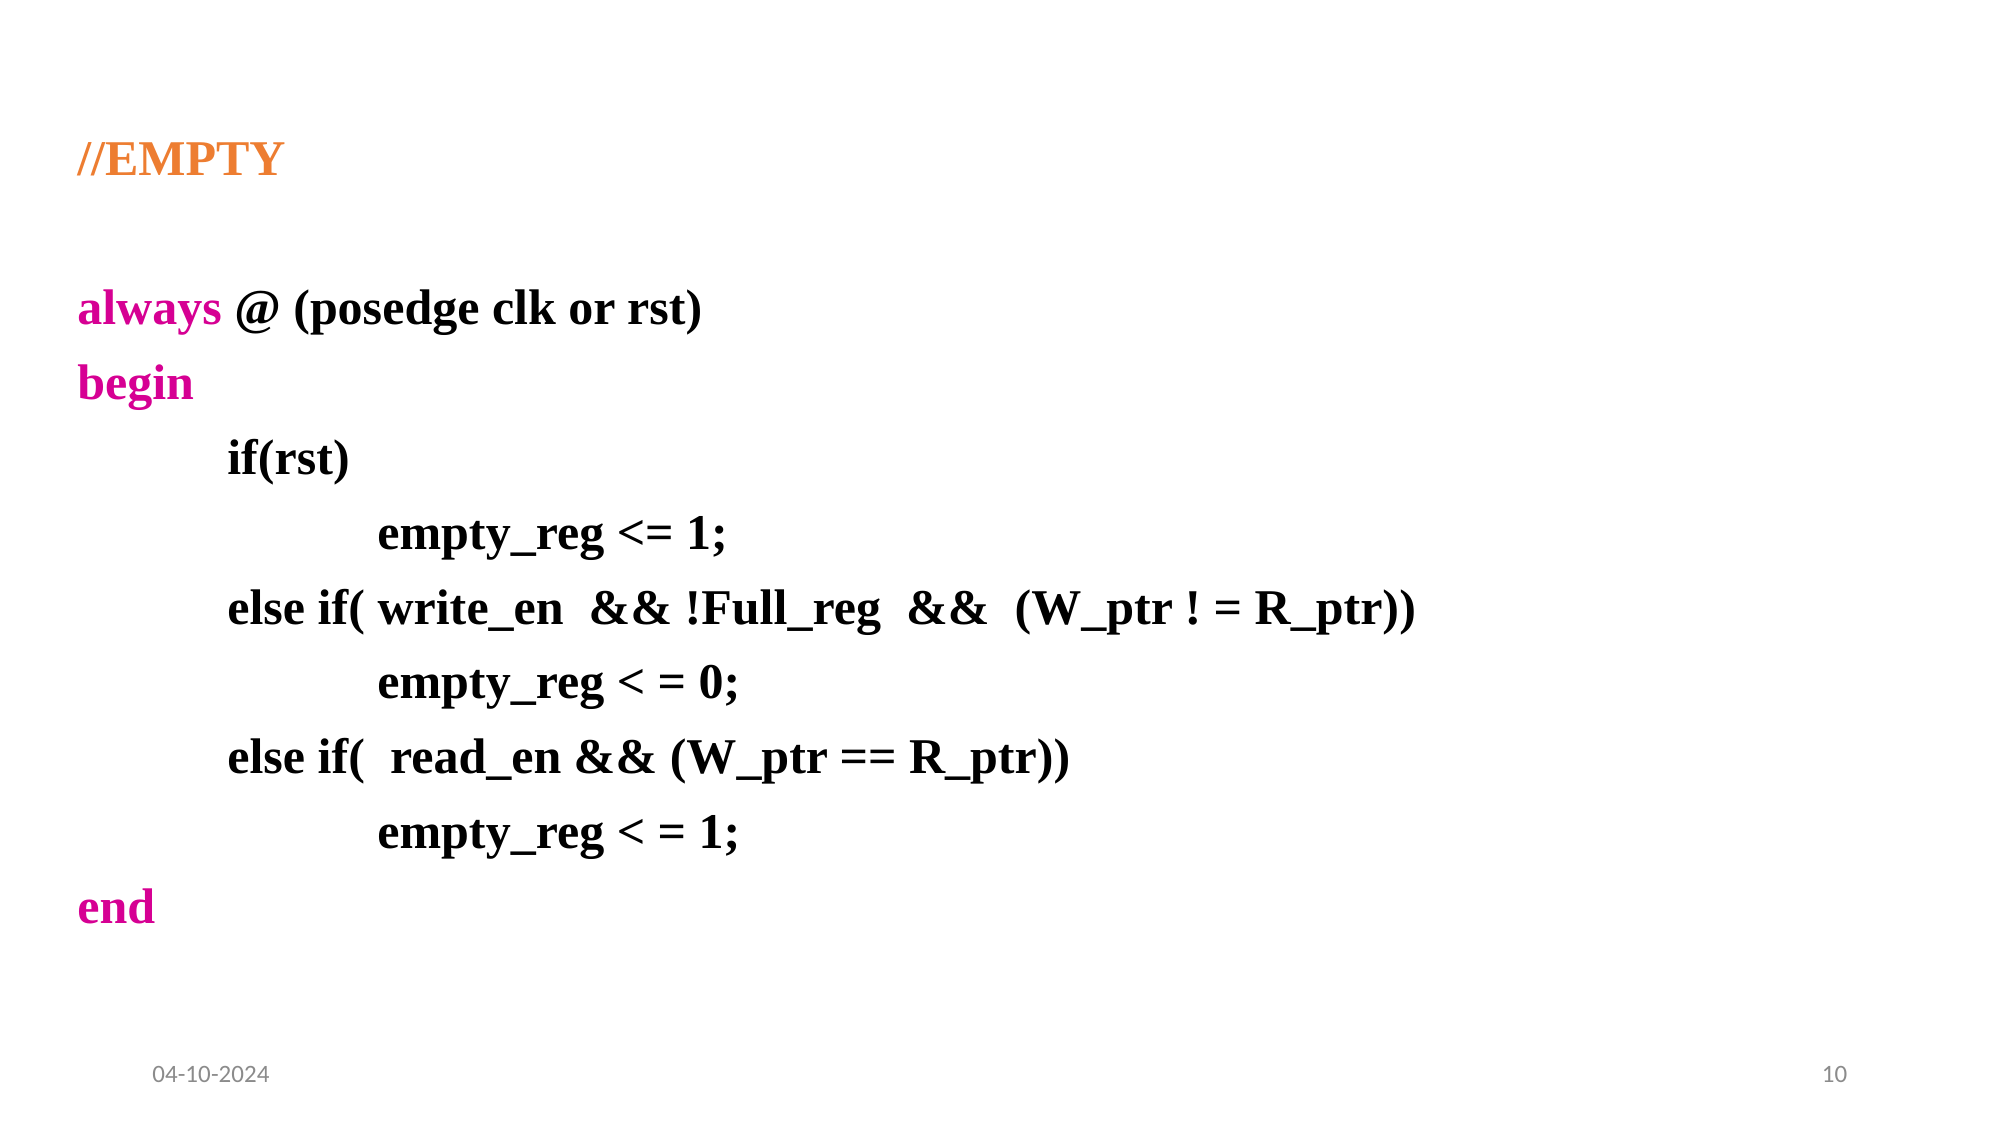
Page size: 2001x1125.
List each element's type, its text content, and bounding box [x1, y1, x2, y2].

subtitle //EMPTY always @ (posedge clk or rst) begin if(rst) empty_reg <= 1; else if( write_en && !Full_reg && (W_ptr ! = R_ptr)) empty_reg < = 0; else if( read_en && (W_ptr == R_ptr)) empty_reg < = 1; end [62, 53, 1900, 971]
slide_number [137, 1042, 588, 1103]
slide_number 10 [1412, 1042, 1863, 1103]
